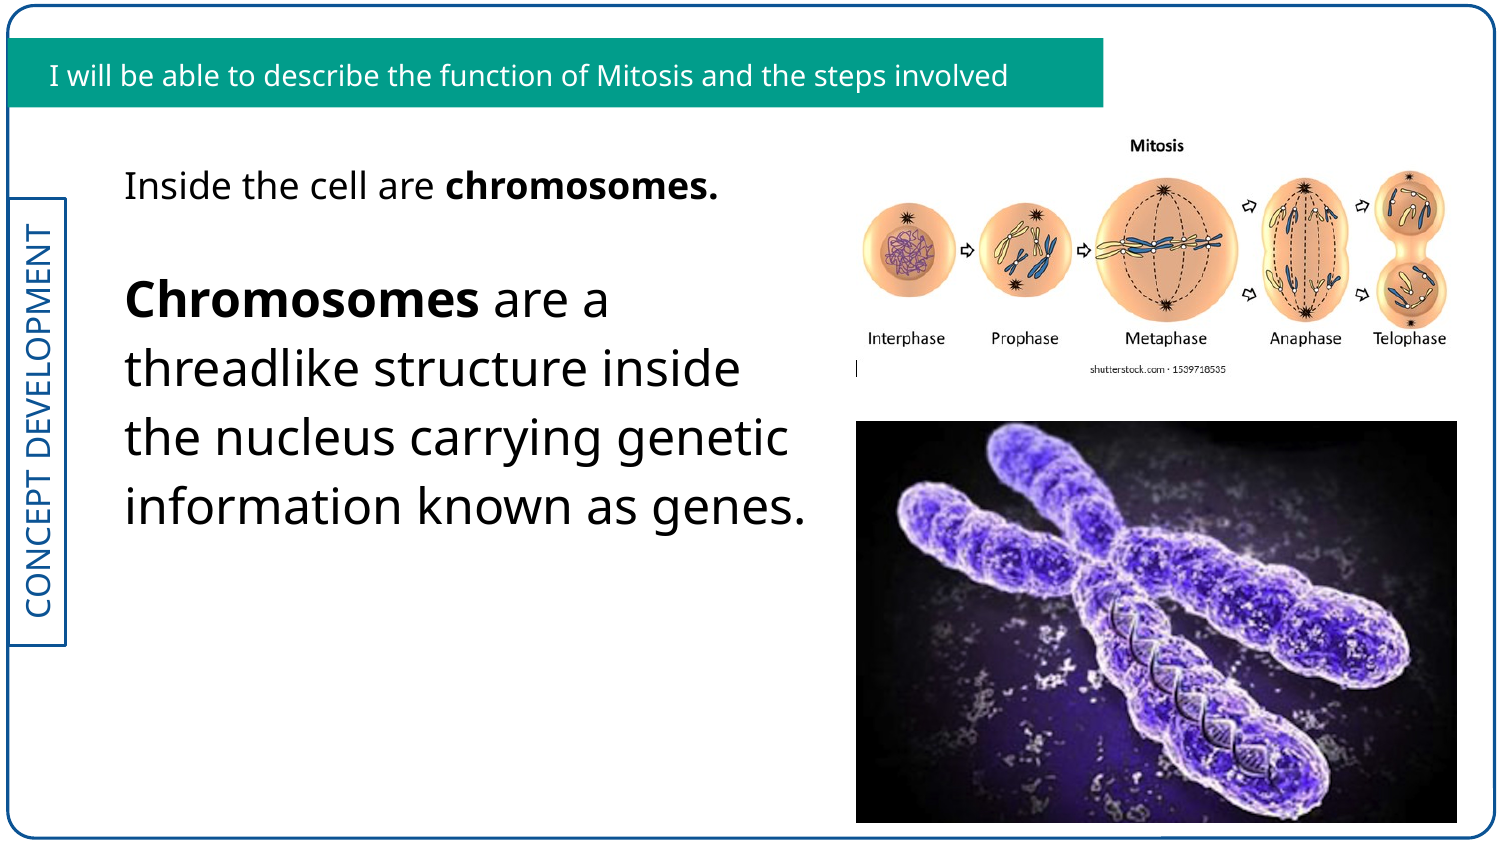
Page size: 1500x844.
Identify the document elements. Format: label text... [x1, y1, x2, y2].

picture [855, 421, 1458, 823]
subtitle I will be able to describe the function of Mitosis and the steps involved [15, 43, 1097, 101]
picture [855, 128, 1458, 377]
list Inside the cell are chromosomes. Chromosomes are a threadlike structure inside the nucleus carrying genetic information known as genes. [90, 139, 828, 807]
